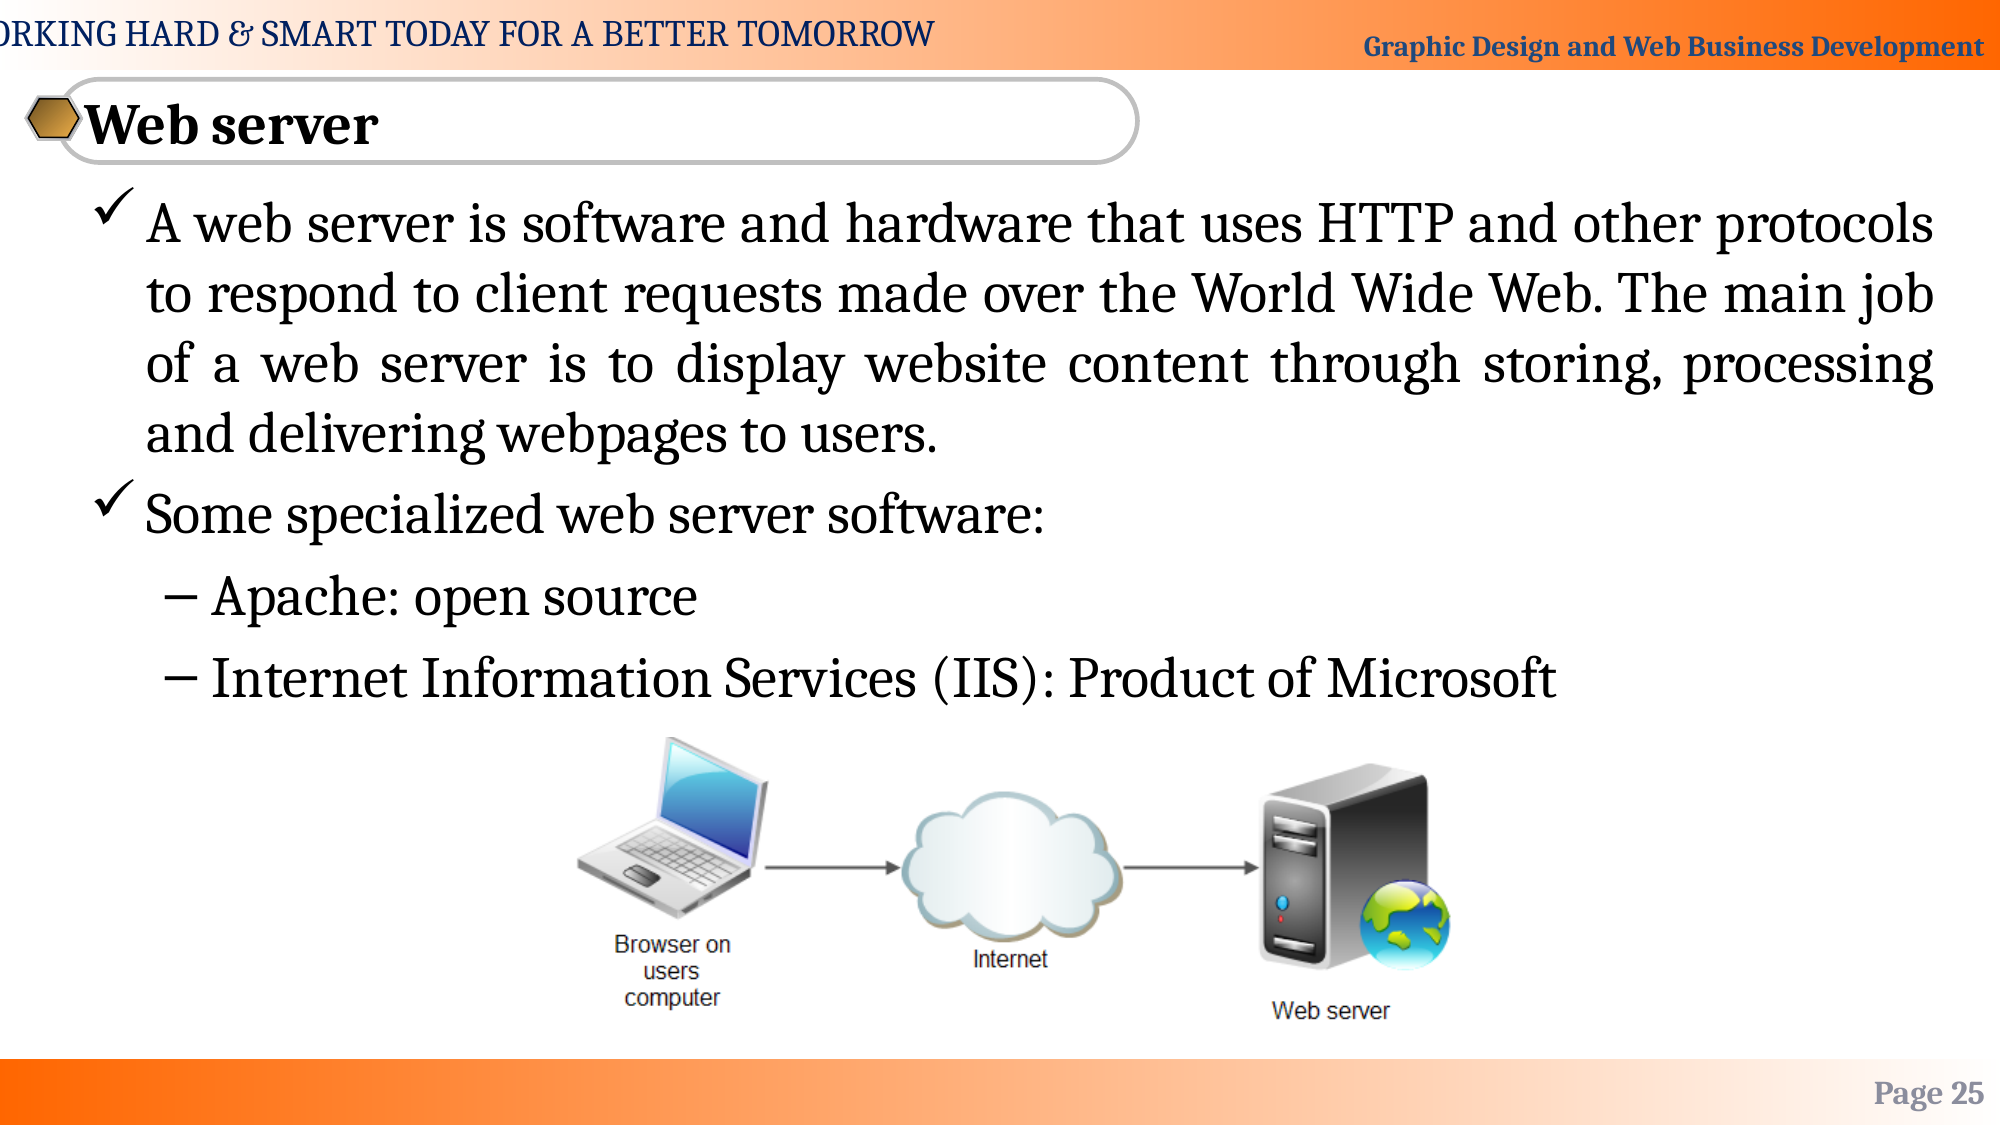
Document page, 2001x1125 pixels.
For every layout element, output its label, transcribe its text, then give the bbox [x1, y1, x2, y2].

slide_number Page 25 [1533, 1060, 2000, 1121]
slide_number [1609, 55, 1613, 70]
slide_number Page 2 [1609, 0, 1613, 36]
picture [564, 737, 1461, 1026]
text_box A web server is software and hardware that uses HTTP and other protocols to respond to client requests made over the World Wide Web. The main job of a web server is to display website content through storing, processing and delivering webpages to users. Some specialized web server software: Apache: open source Internet Information Services (IIS): Product of Microsoft [74, 176, 1950, 1038]
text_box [24, 78, 1138, 163]
